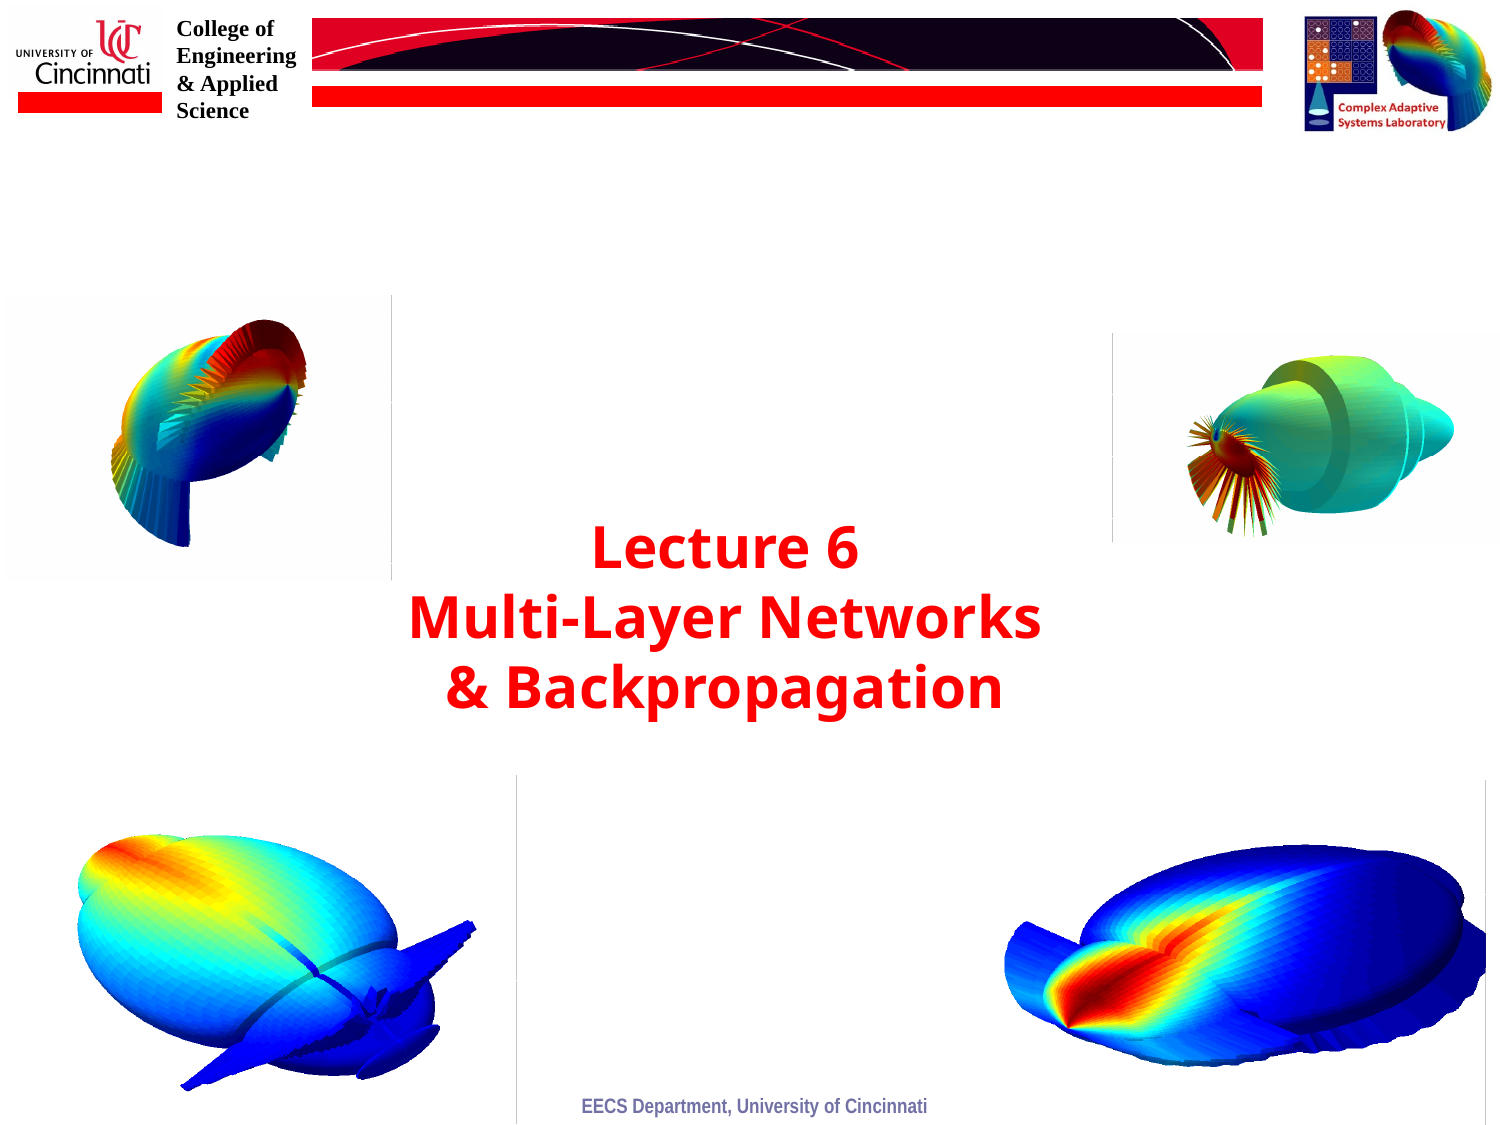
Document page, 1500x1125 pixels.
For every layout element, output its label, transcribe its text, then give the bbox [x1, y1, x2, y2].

picture [1299, 4, 1498, 138]
picture [312, 18, 1263, 71]
text_box Lecture 6 Multi-Layer Networks & Backpropagation [112, 502, 1338, 867]
picture [965, 779, 1486, 1125]
picture [3, 295, 392, 581]
picture [3, 774, 517, 1125]
picture [1112, 332, 1500, 544]
picture [6, 5, 163, 99]
